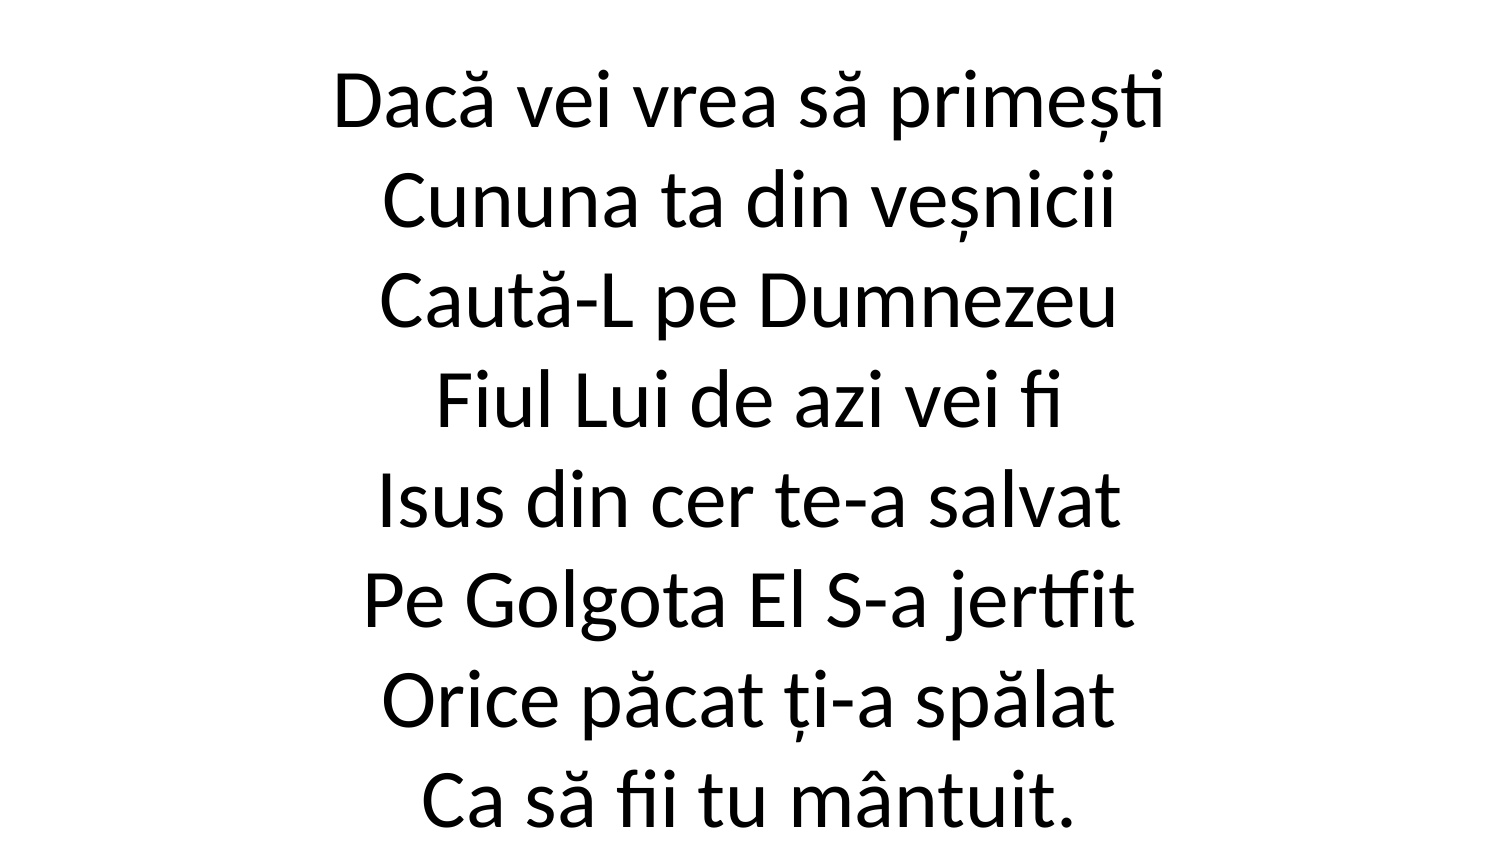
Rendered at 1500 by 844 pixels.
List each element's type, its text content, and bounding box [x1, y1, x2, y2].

text_box Dacă vei vrea să primești Cununa ta din veșnicii Caută-L pe Dumnezeu Fiul Lui de azi vei fi Isus din cer te-a salvat Pe Golgota El S-a jertfit Orice păcat ți-a spălat Ca să fii tu mântuit. [317, 0, 1183, 844]
